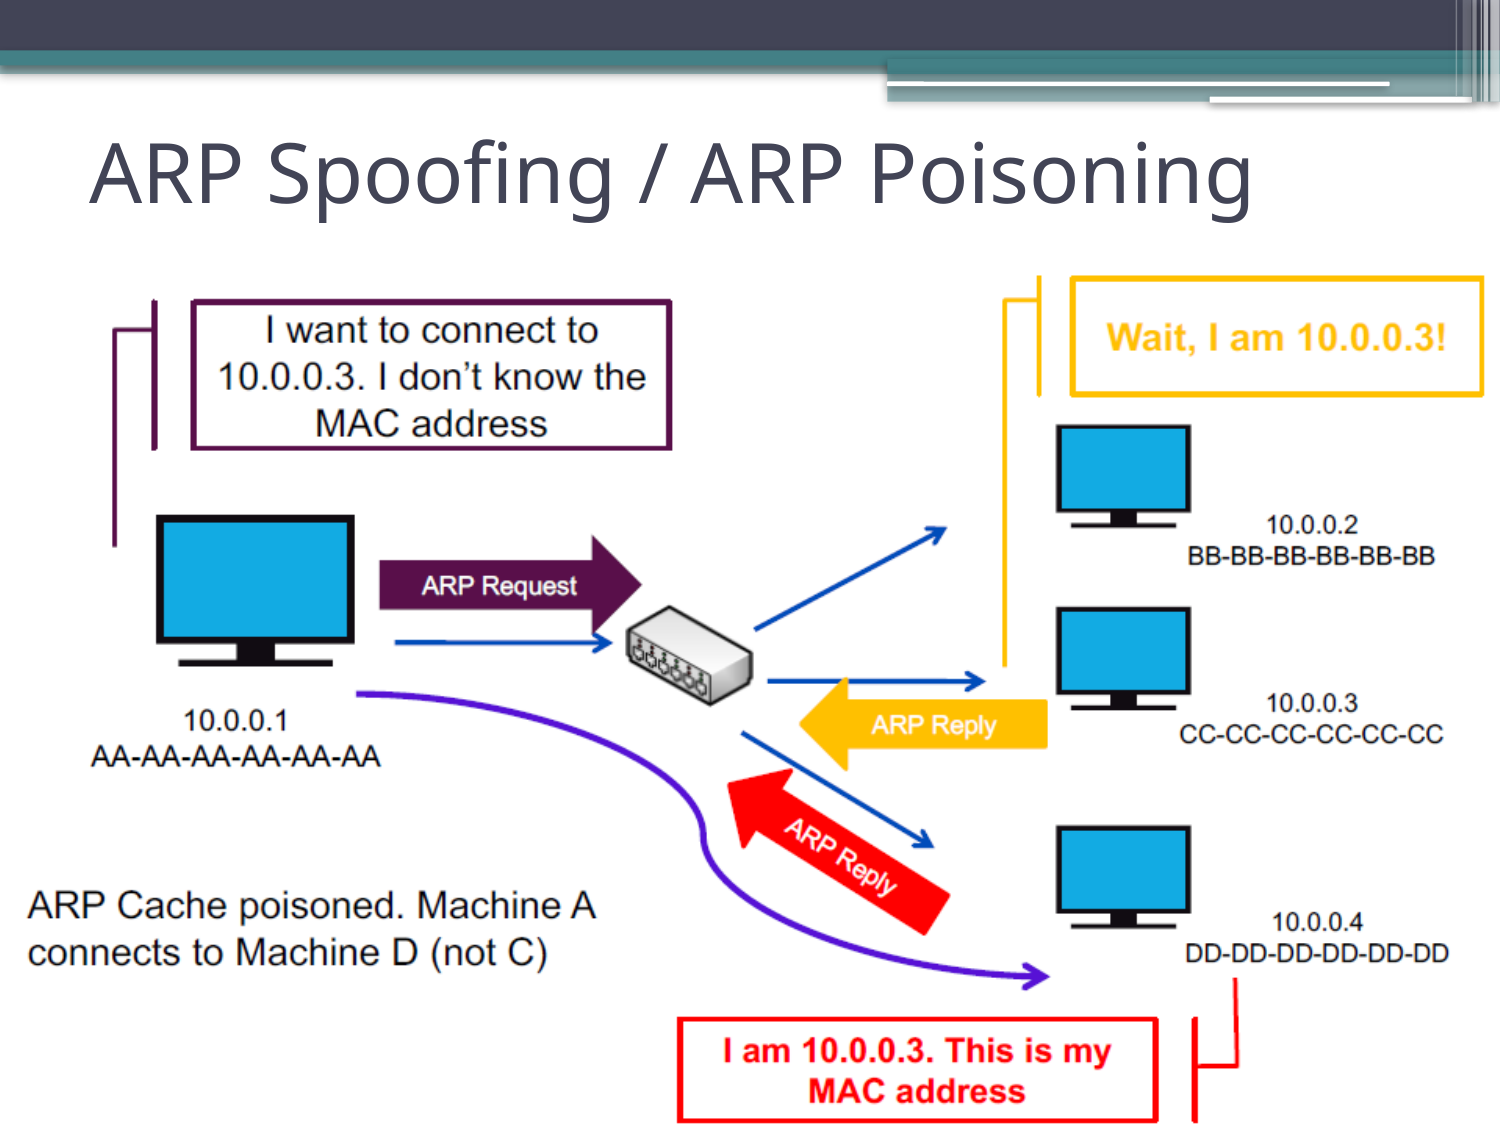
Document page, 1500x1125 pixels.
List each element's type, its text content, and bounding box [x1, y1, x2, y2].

title ARP Spoofing / ARP Poisoning [75, 82, 1425, 254]
picture [14, 257, 1486, 1125]
